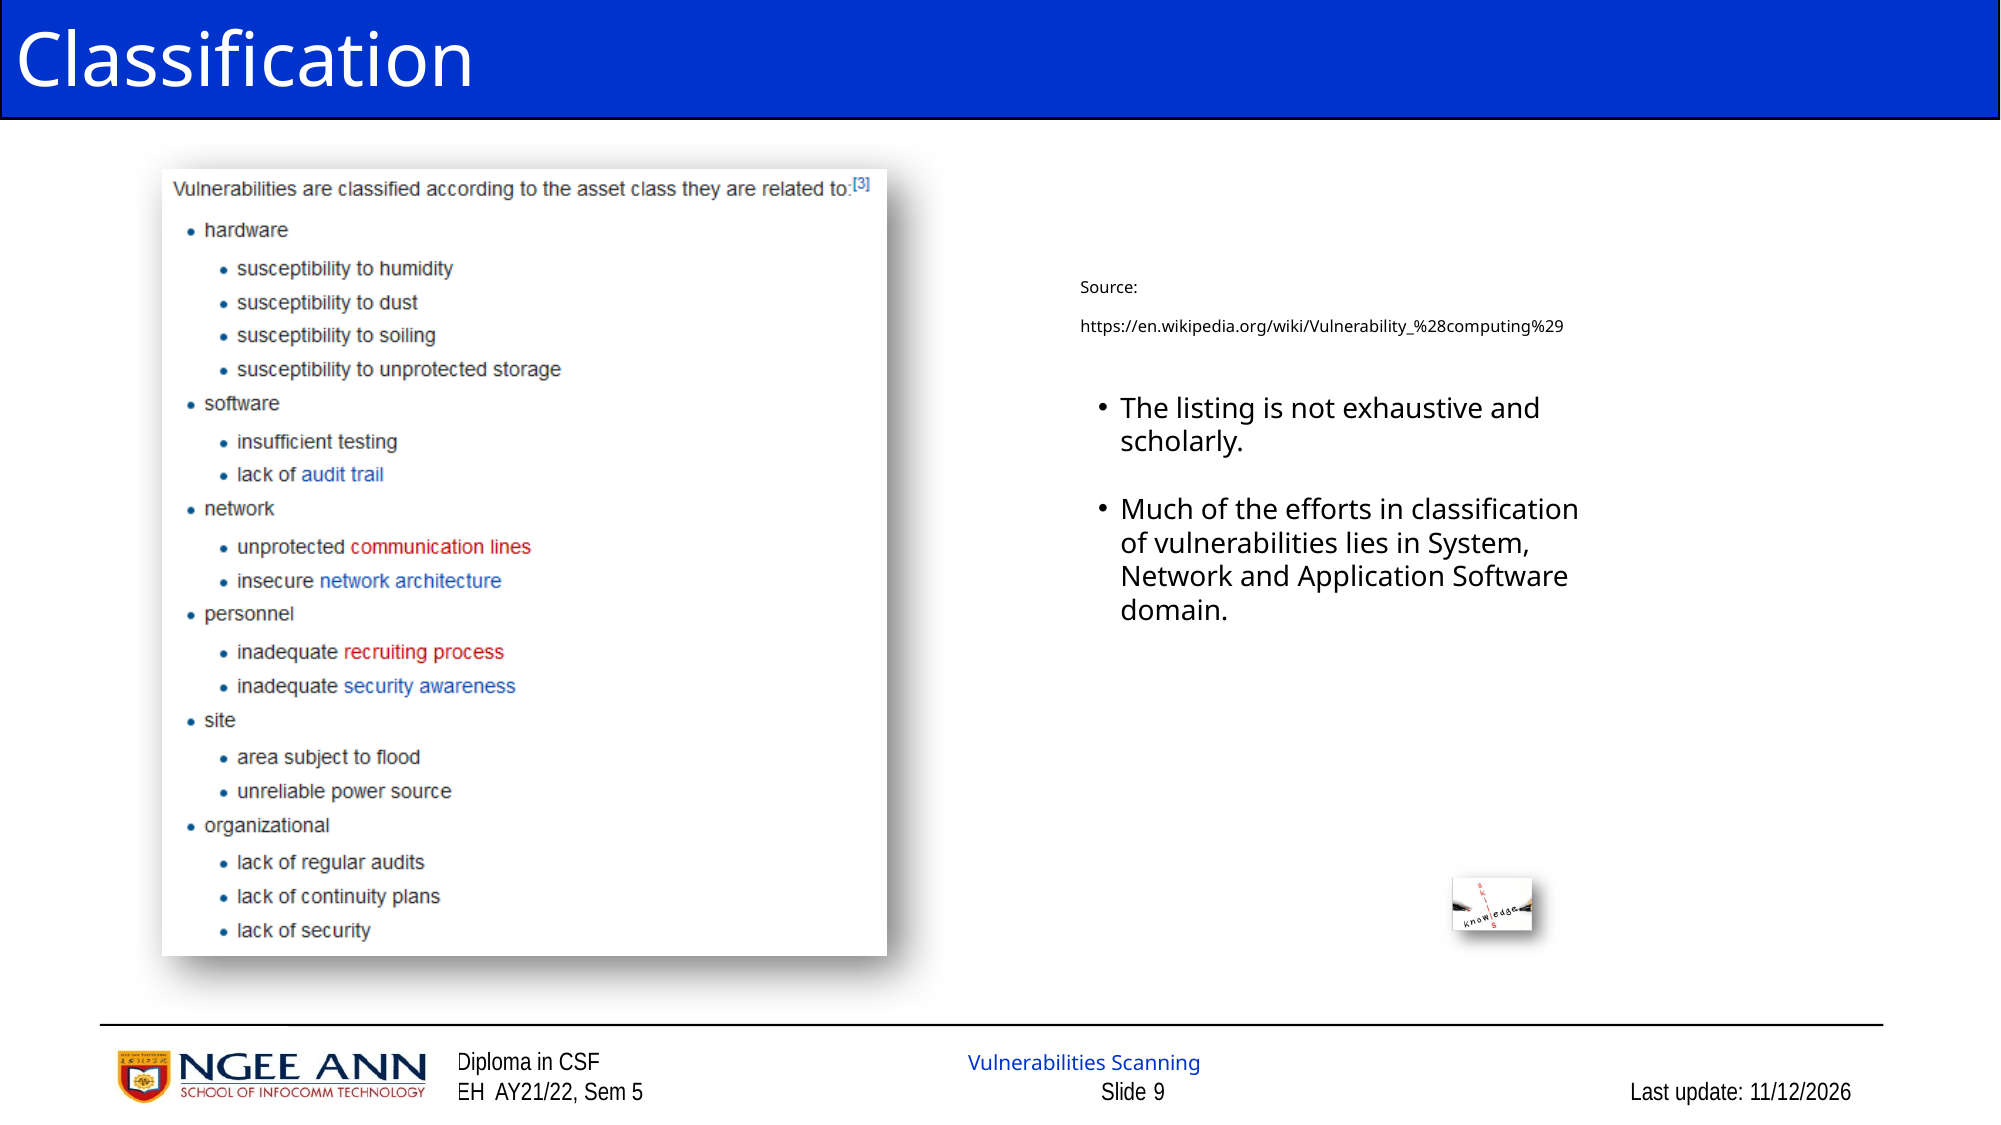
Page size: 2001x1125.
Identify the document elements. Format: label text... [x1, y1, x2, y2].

picture [1436, 862, 1563, 962]
picture [162, 168, 887, 956]
picture [83, 1028, 459, 1125]
text_box The listing is not exhaustive and scholarly. Much of the efforts in classification of vulnerabilities lies in System, Network and Application Software domain. [1083, 382, 1613, 735]
text_box Source: https://en.wikipedia.org/wiki/Vulnerability_%28computing%29 [1065, 269, 1738, 363]
title Classification [0, 0, 1969, 115]
